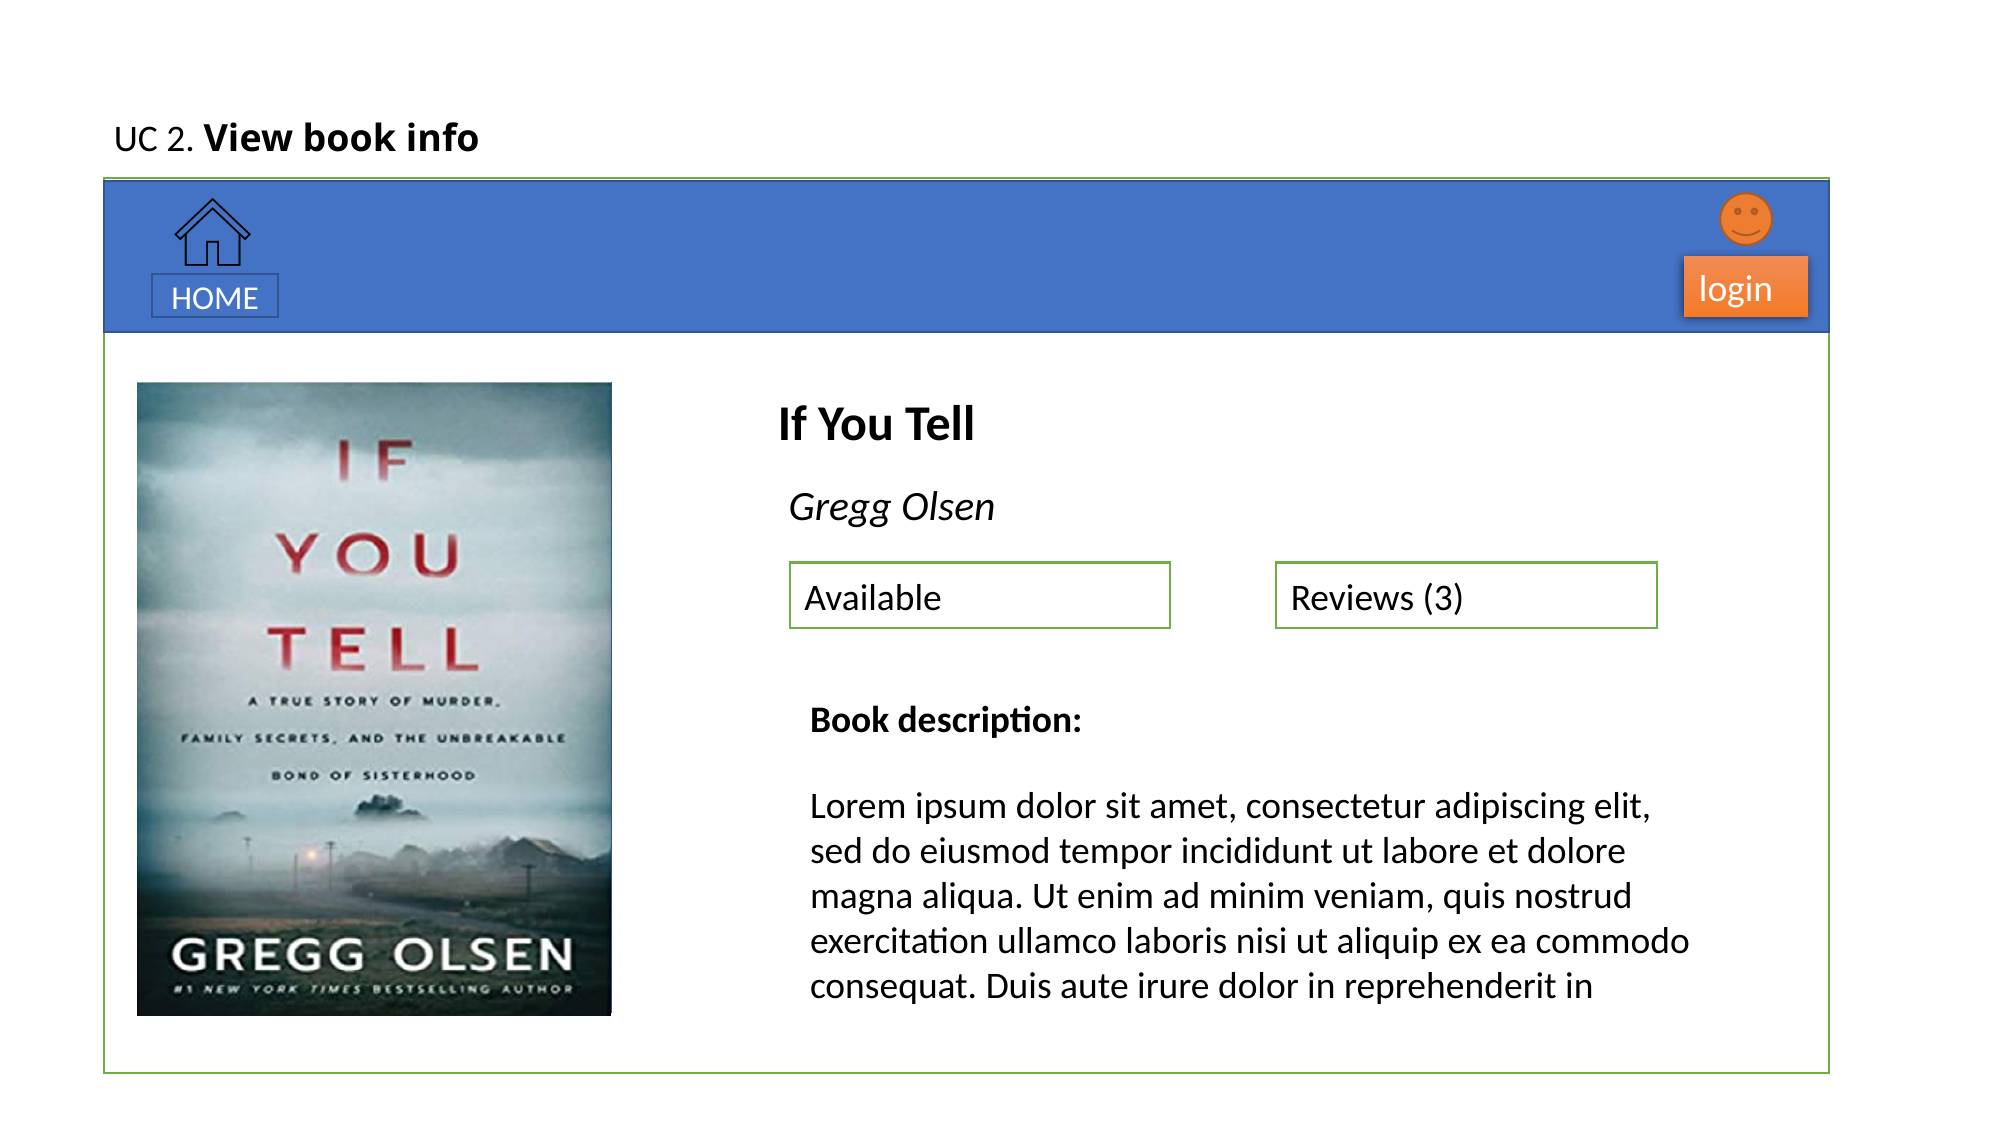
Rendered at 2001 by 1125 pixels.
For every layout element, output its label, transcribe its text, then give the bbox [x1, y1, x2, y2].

text_box Book description: [795, 687, 1264, 748]
text_box UC 2. View book info [99, 106, 822, 167]
text_box Lorem ipsum dolor sit amet, consectetur adipiscing elit, sed do eiusmod tempor incididunt ut labore et dolore magna aliqua. Ut enim ad minim veniam, quis nostrud exercitation ullamco laboris nisi ut aliquip ex ea commodo consequat. Duis aute irure dolor in reprehenderit in [795, 773, 1715, 1014]
text_box Gregg Olsen [773, 471, 1673, 537]
picture [137, 382, 611, 1016]
text_box Reviews (3) [1275, 561, 1658, 629]
text_box If You Tell [763, 382, 1683, 458]
picture [168, 186, 257, 273]
text_box Available [789, 561, 1171, 629]
